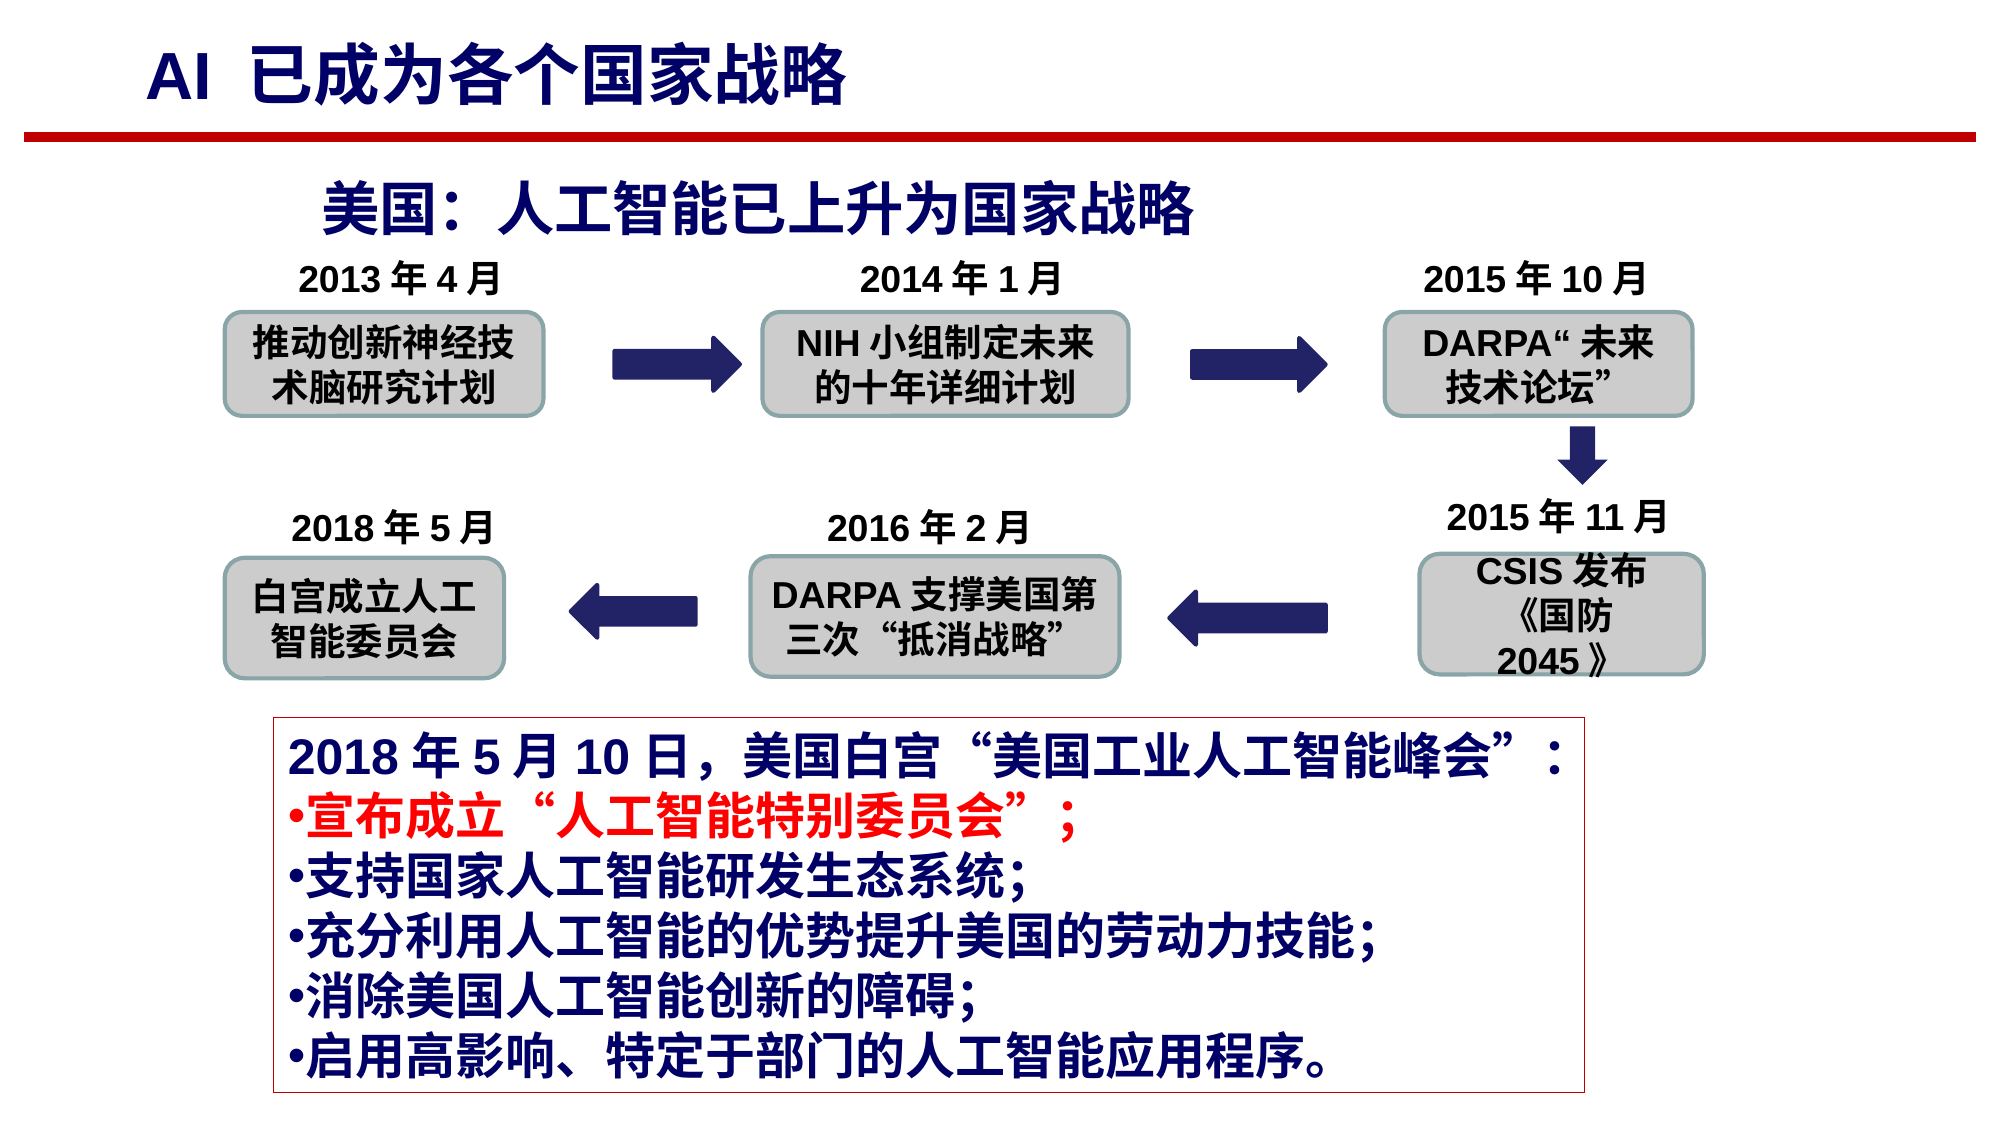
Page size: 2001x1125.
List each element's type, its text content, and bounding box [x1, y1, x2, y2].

text_box 2015年10月 [1408, 247, 1705, 308]
text_box AI 已成为各个国家战略 [130, 25, 1081, 120]
text_box [1555, 424, 1610, 487]
text_box CSIS发布《国防2045》 [1417, 551, 1706, 677]
text_box DARPA“未来技术论坛” [1382, 309, 1695, 418]
text_box 2015年11月 [1431, 485, 1729, 546]
text_box [612, 335, 742, 393]
text_box [568, 582, 698, 640]
text_box 美国：人工智能已上升为国家战略 [306, 164, 1221, 250]
text_box 2018年5月 [276, 497, 573, 557]
text_box 白宫成立人工智能委员会 [222, 555, 507, 681]
text_box 2013年4月 [283, 247, 580, 308]
text_box 推动创新神经技术脑研究计划 [222, 309, 546, 418]
text_box NIH小组制定未来的十年详细计划 [760, 309, 1131, 418]
text_box 2014年1月 [845, 247, 1142, 308]
text_box [1167, 589, 1328, 647]
text_box DARPA支撑美国第三次“抵消战略” [748, 554, 1122, 679]
text_box 2018年5月10日，美国白宫“美国工业人工智能峰会”： 宣布成立“人工智能特别委员会”； 支持国家人工智能研发生态系统； 充分利用人工智能的优势提升美国的劳动力技能； 消除美国人工智能创新的障碍； 启用高影响、特定于部门的人工智能应用程序。 [273, 717, 1585, 1093]
text_box [1190, 336, 1328, 393]
text_box 2016年2月 [812, 497, 1109, 556]
